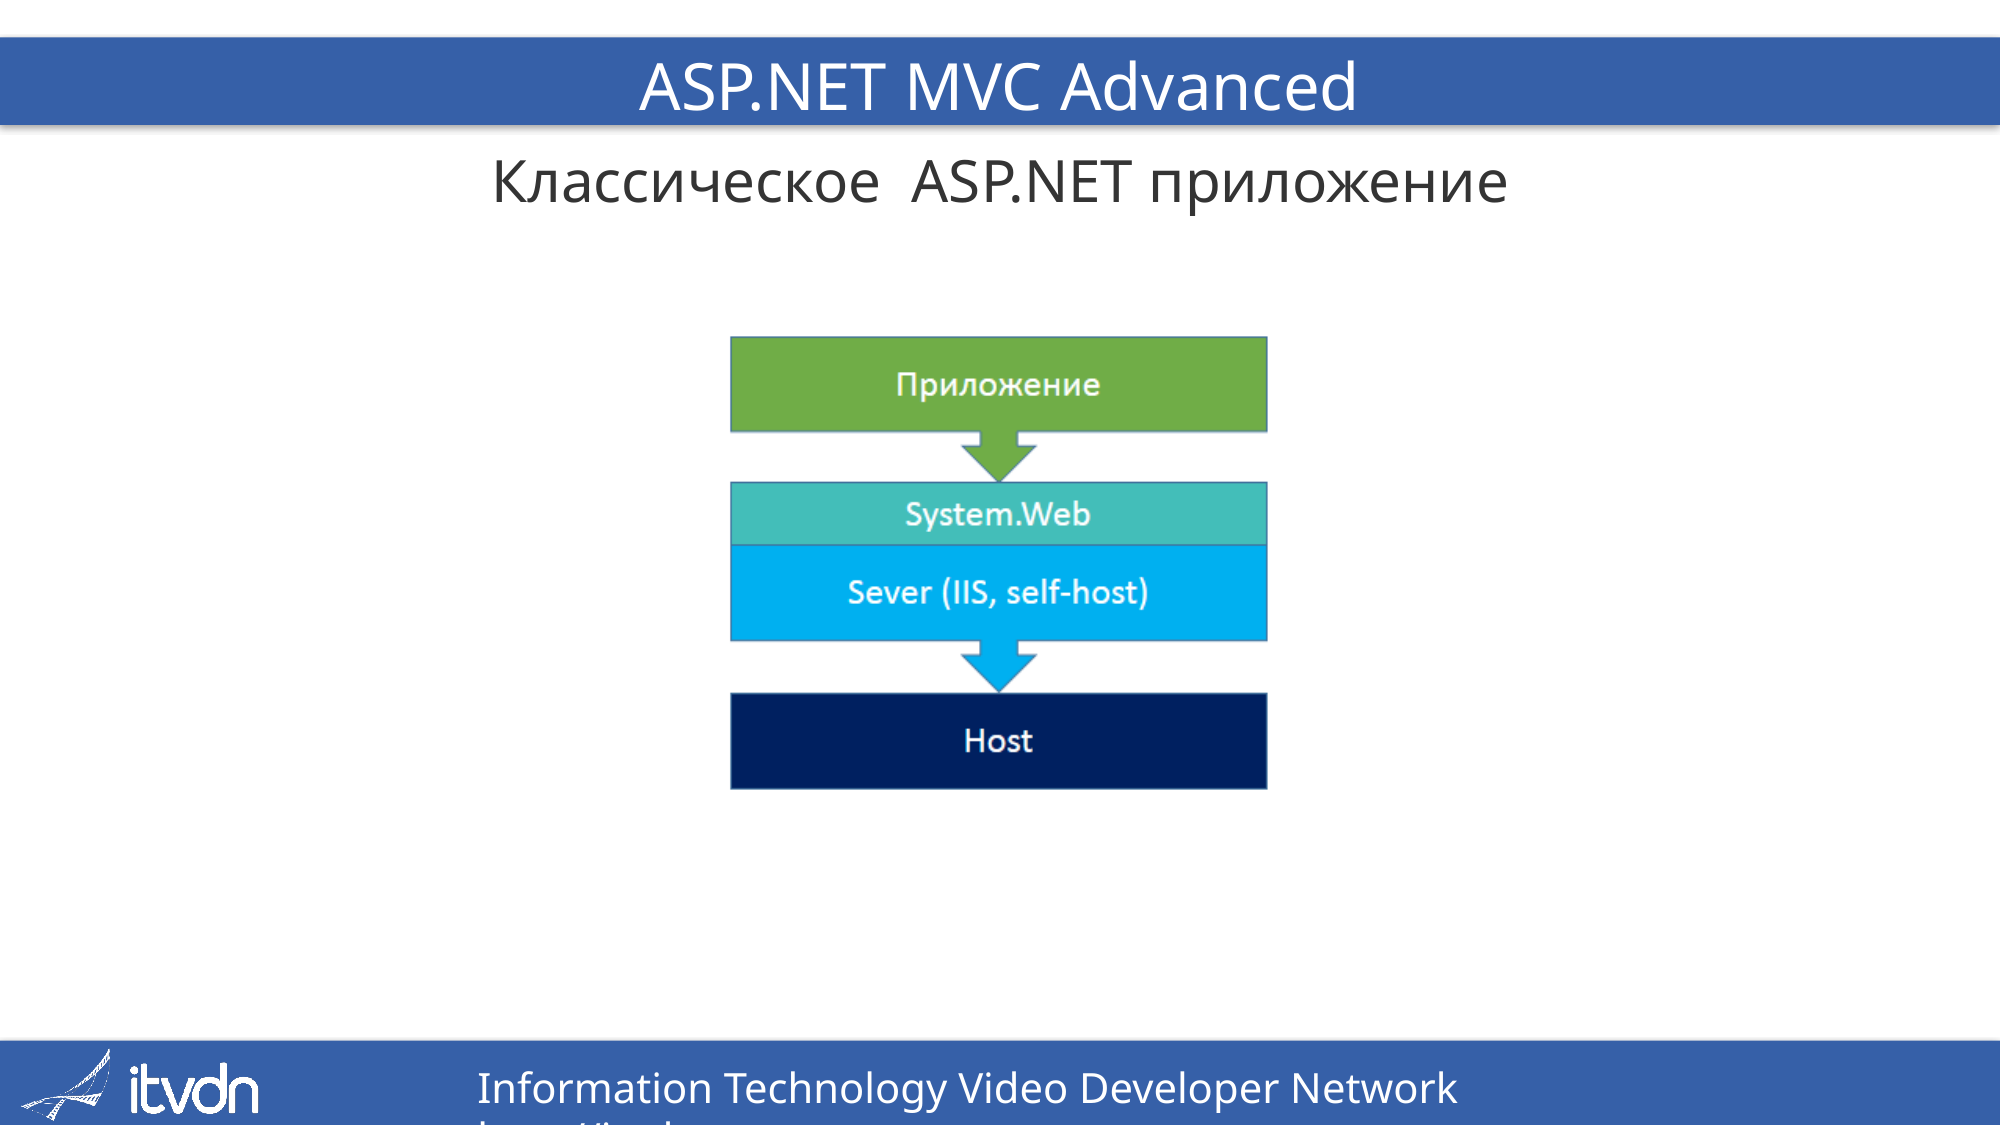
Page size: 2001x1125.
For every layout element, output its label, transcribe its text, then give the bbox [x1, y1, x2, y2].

text_box [67, 237, 1933, 966]
picture [8, 1042, 313, 1125]
picture [718, 320, 1282, 805]
text_box [0, 34, 2000, 128]
text_box [0, 1037, 2000, 1125]
text_box ASP.NET MVC Advanced [324, 37, 1675, 132]
text_box Классическое ASP.NET приложение [324, 132, 1675, 225]
text_box Information Technology Video Developer Network http://itvdn.com [462, 1054, 1988, 1125]
